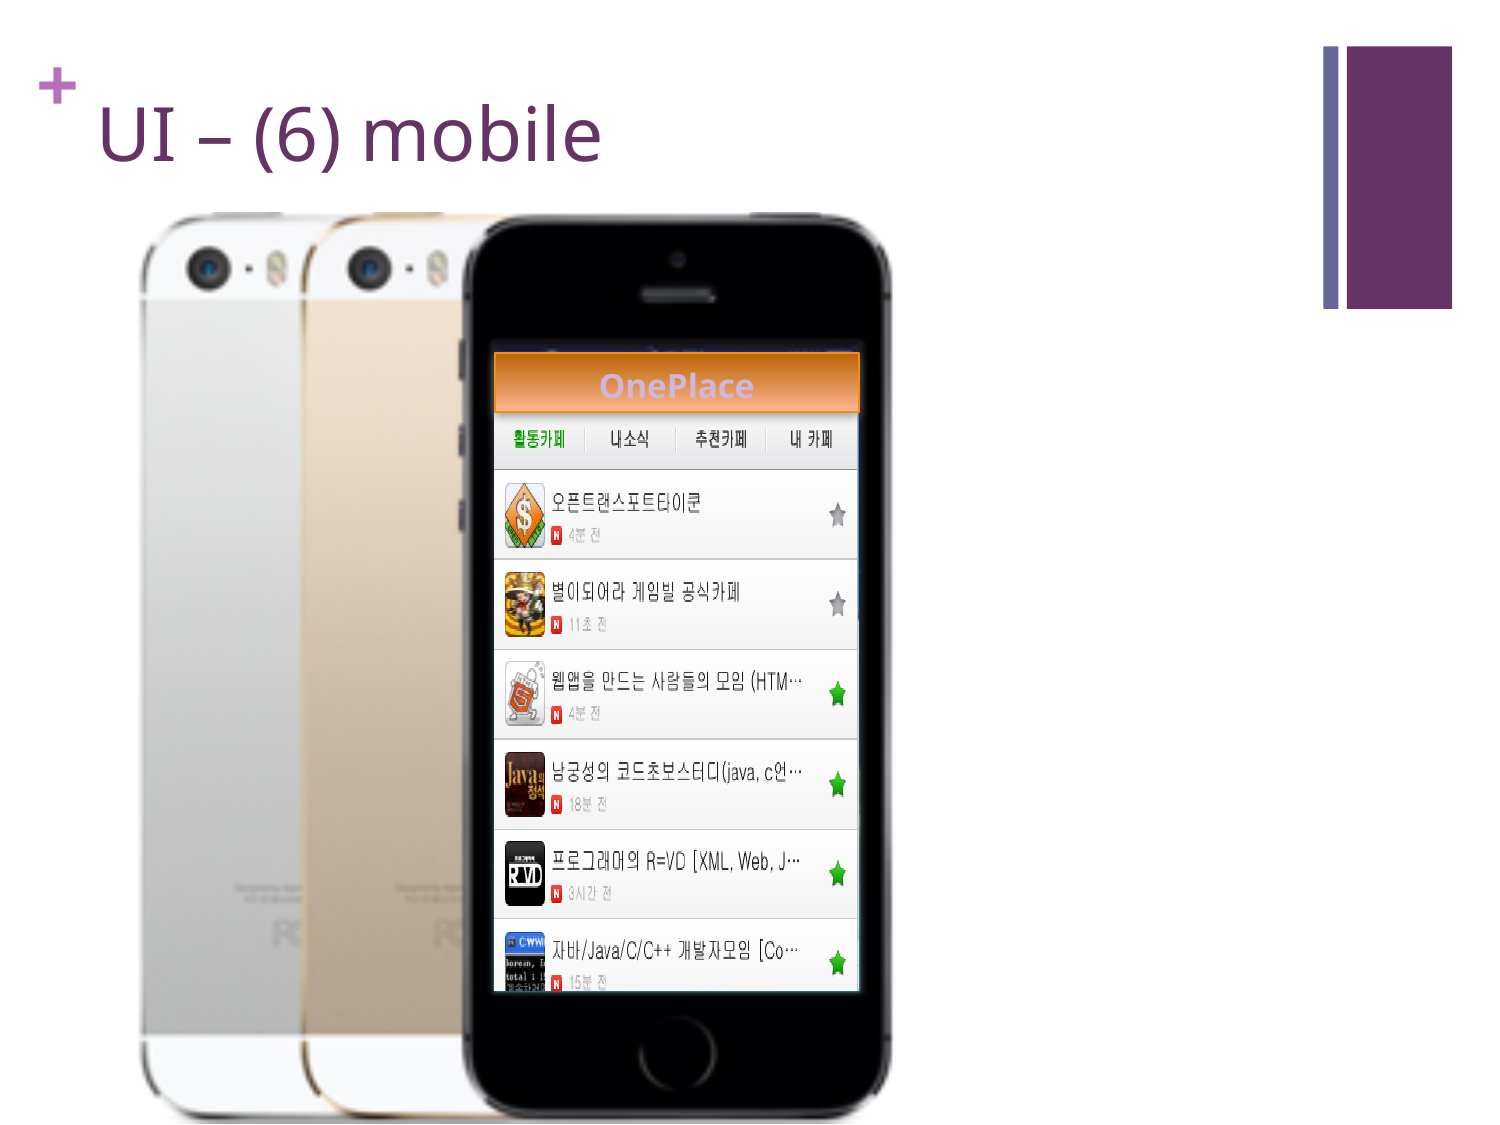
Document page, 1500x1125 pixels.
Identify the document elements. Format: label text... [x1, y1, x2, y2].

picture [137, 211, 901, 1124]
title UI – (6) mobile [81, 79, 1322, 263]
